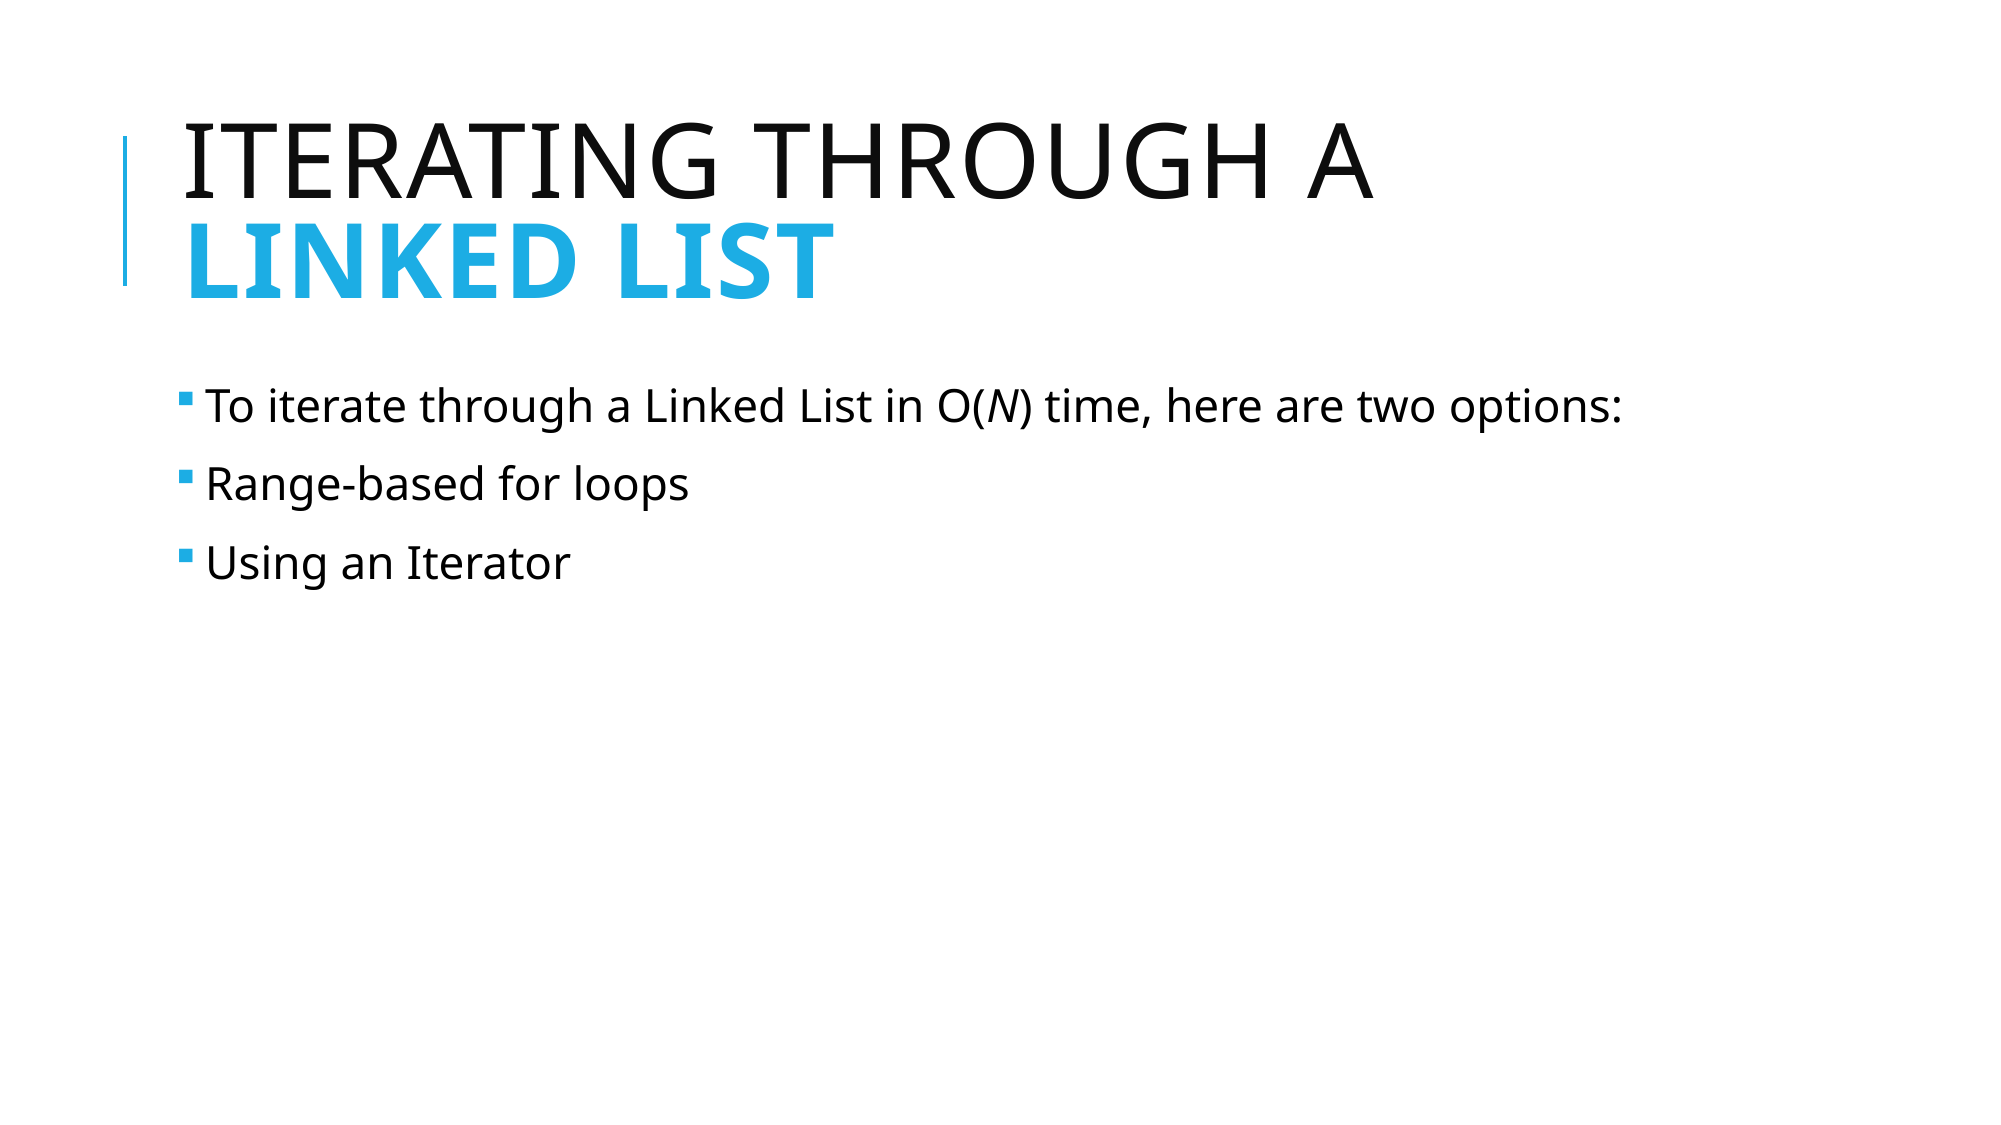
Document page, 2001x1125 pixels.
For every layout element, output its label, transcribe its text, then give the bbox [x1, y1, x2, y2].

title Iterating through a linked list [168, 96, 1763, 342]
list To iterate through a Linked List in O(N) time, here are two options: Range-based for loops Using an Iterator [168, 375, 1763, 1035]
